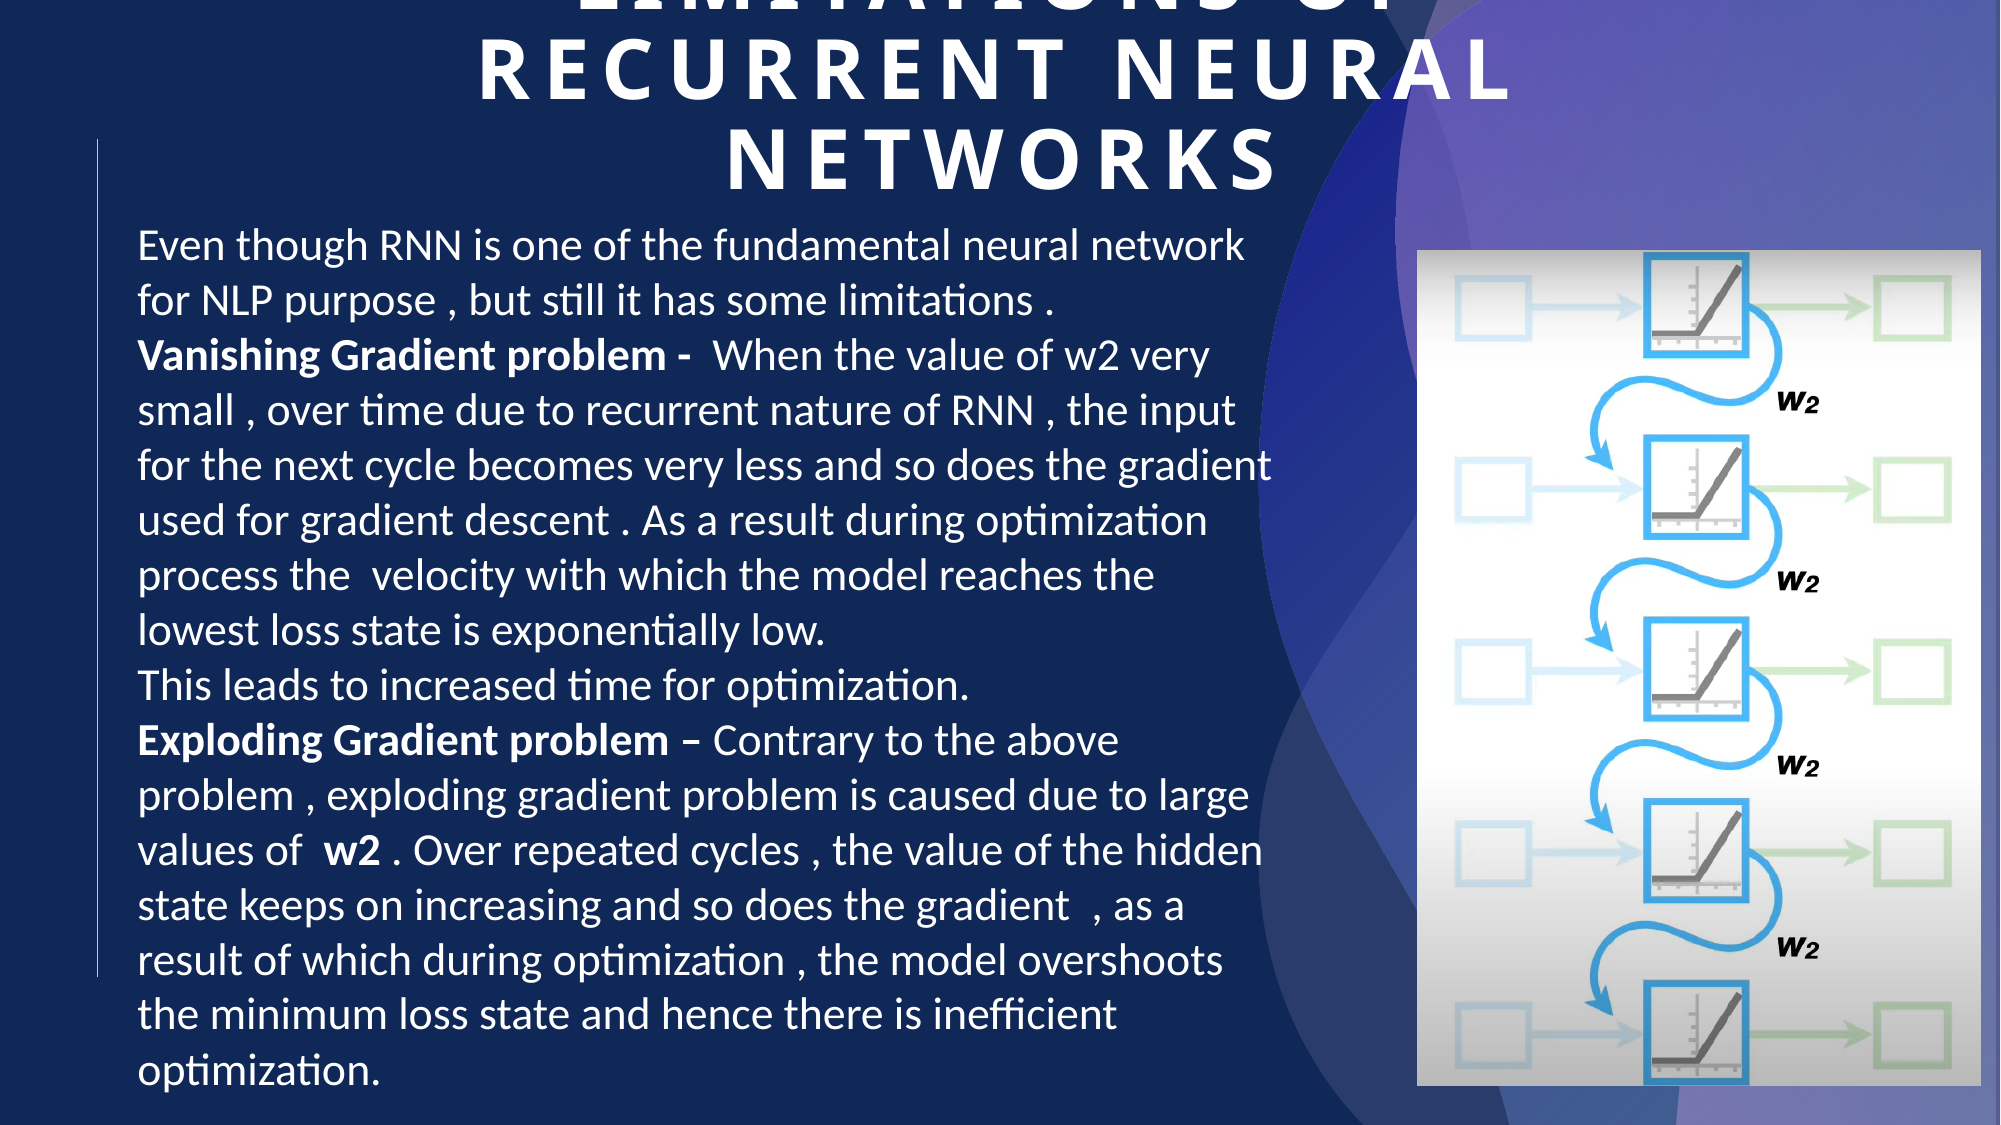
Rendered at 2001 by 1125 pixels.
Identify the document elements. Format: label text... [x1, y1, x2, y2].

text_box Even though RNN is one of the fundamental neural network for NLP purpose , but still it has some limitations . Vanishing Gradient problem - When the value of w2 very small , over time due to recurrent nature of RNN , the input for the next cycle becomes very less and so does the gradient used for gradient descent . As a result during optimization process the velocity with which the model reaches the lowest loss state is exponentially low. This leads to increased time for optimization. Exploding Gradient problem – Contrary to the above problem , exploding gradient problem is caused due to large values of w2 . Over repeated cycles , the value of the hidden state keeps on increasing and so does the gradient , as a result of which during optimization , the model overshoots the minimum loss state and hence there is inefficient optimization. [122, 207, 1299, 1125]
picture [1417, 250, 1981, 1086]
title Limitations of Recurrent Neural networks [271, 39, 1729, 215]
